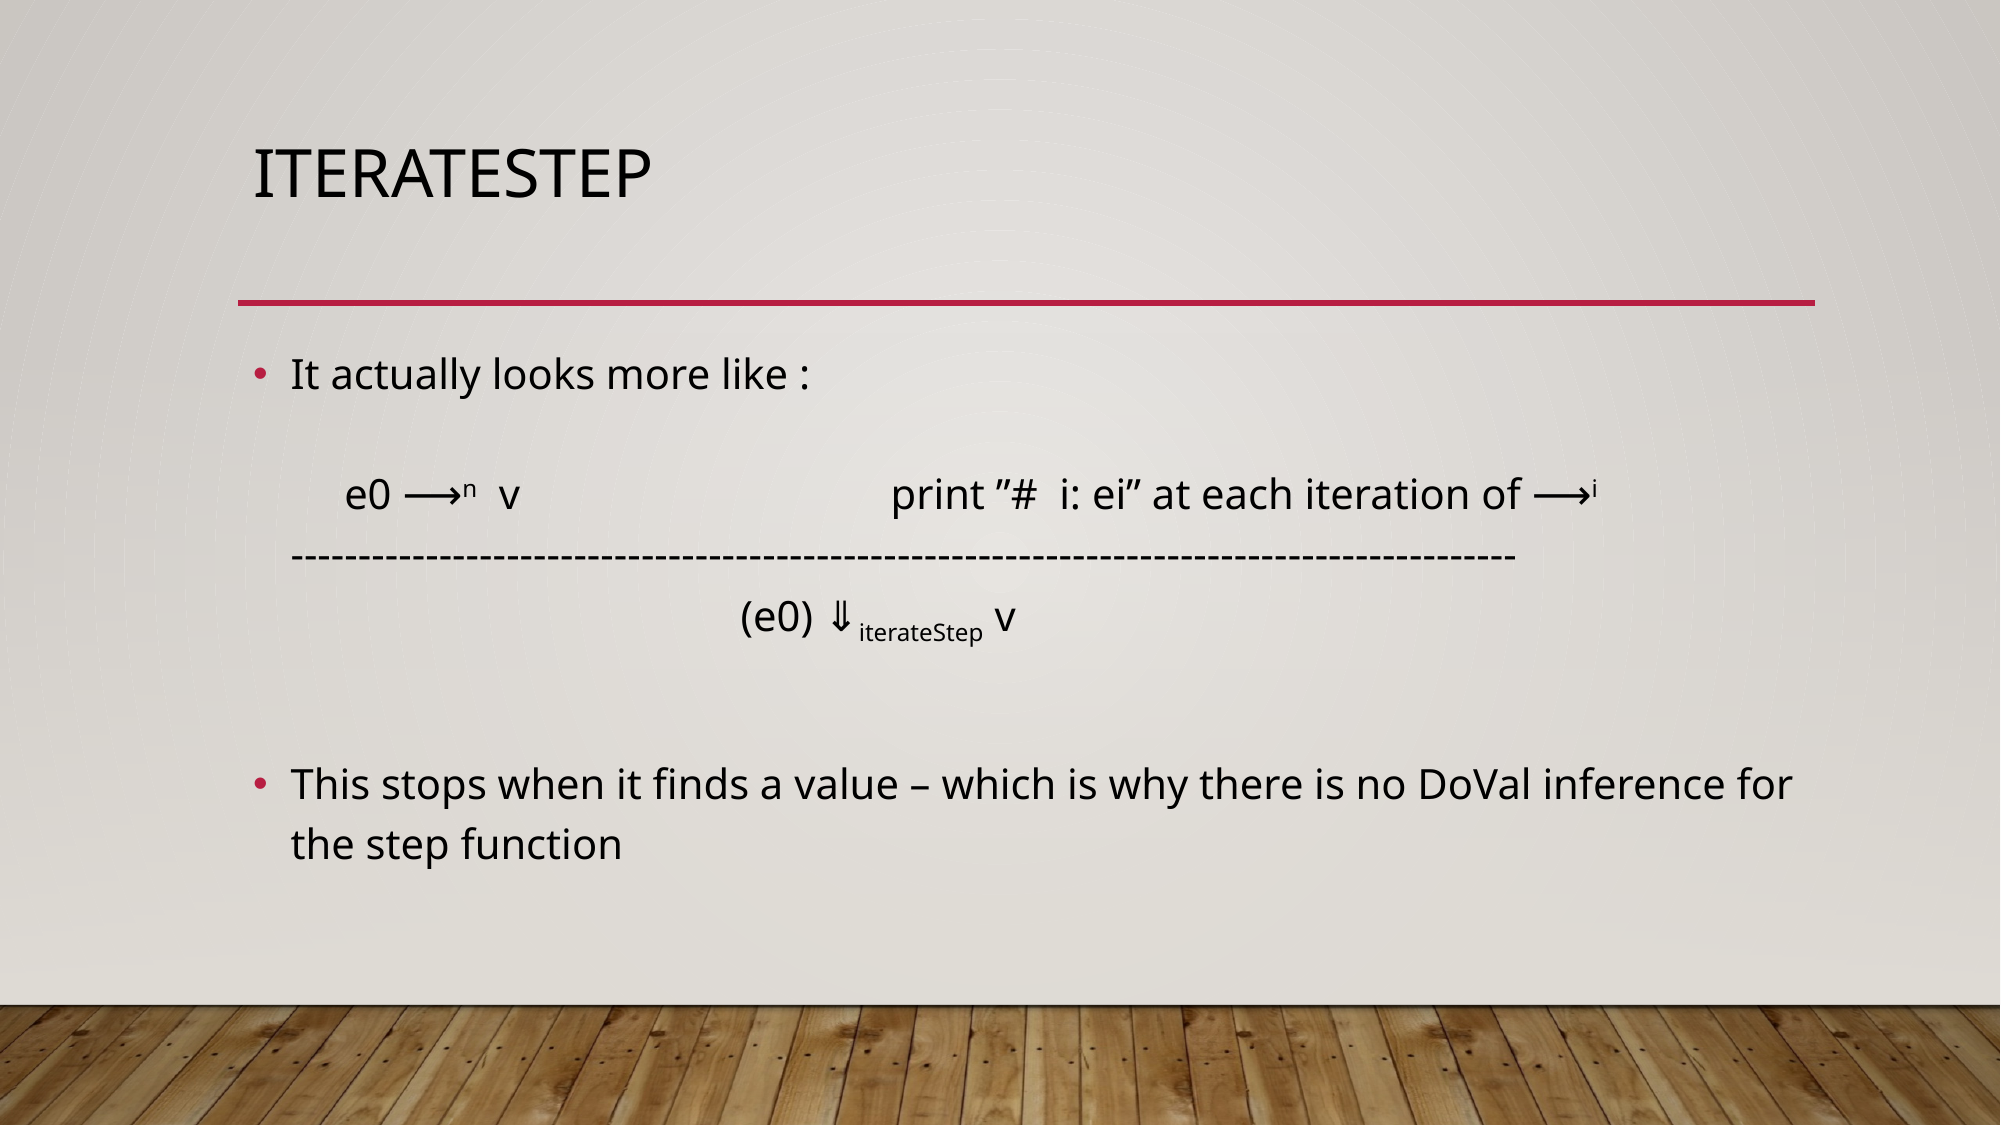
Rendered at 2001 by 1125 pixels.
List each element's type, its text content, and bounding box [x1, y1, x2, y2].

list It actually looks more like : e0 ⟶n v print ”# i: ei” at each iteration of ⟶i ------------------------------------------------------------------------------------------- (e0) ⇓iterateStep v This stops when it finds a value – which is why there is no DoVal inference for the step function [238, 330, 1814, 897]
picture [0, 1005, 2000, 1125]
title iterateStep [238, 131, 1814, 305]
